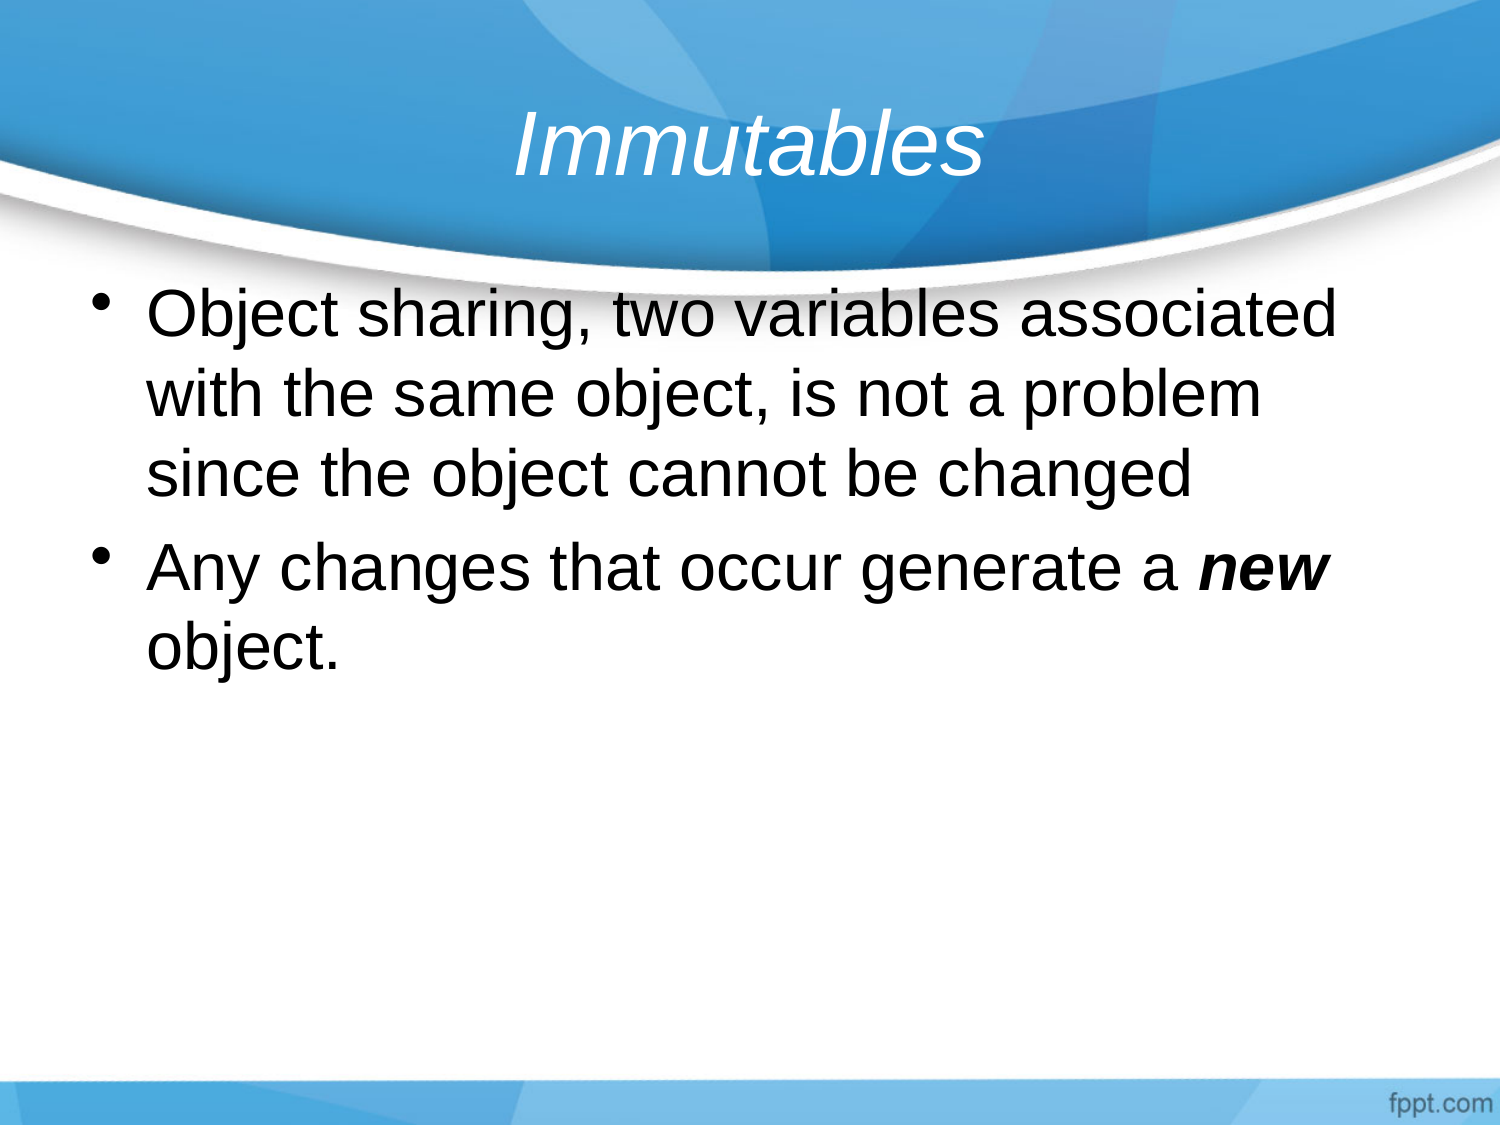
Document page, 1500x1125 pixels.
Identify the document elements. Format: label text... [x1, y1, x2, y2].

title Immutables [75, 45, 1425, 233]
list Object sharing, two variables associated with the same object, is not a problem since the object cannot be changed Any changes that occur generate a new object. [75, 262, 1425, 1005]
picture [0, 0, 1500, 1125]
